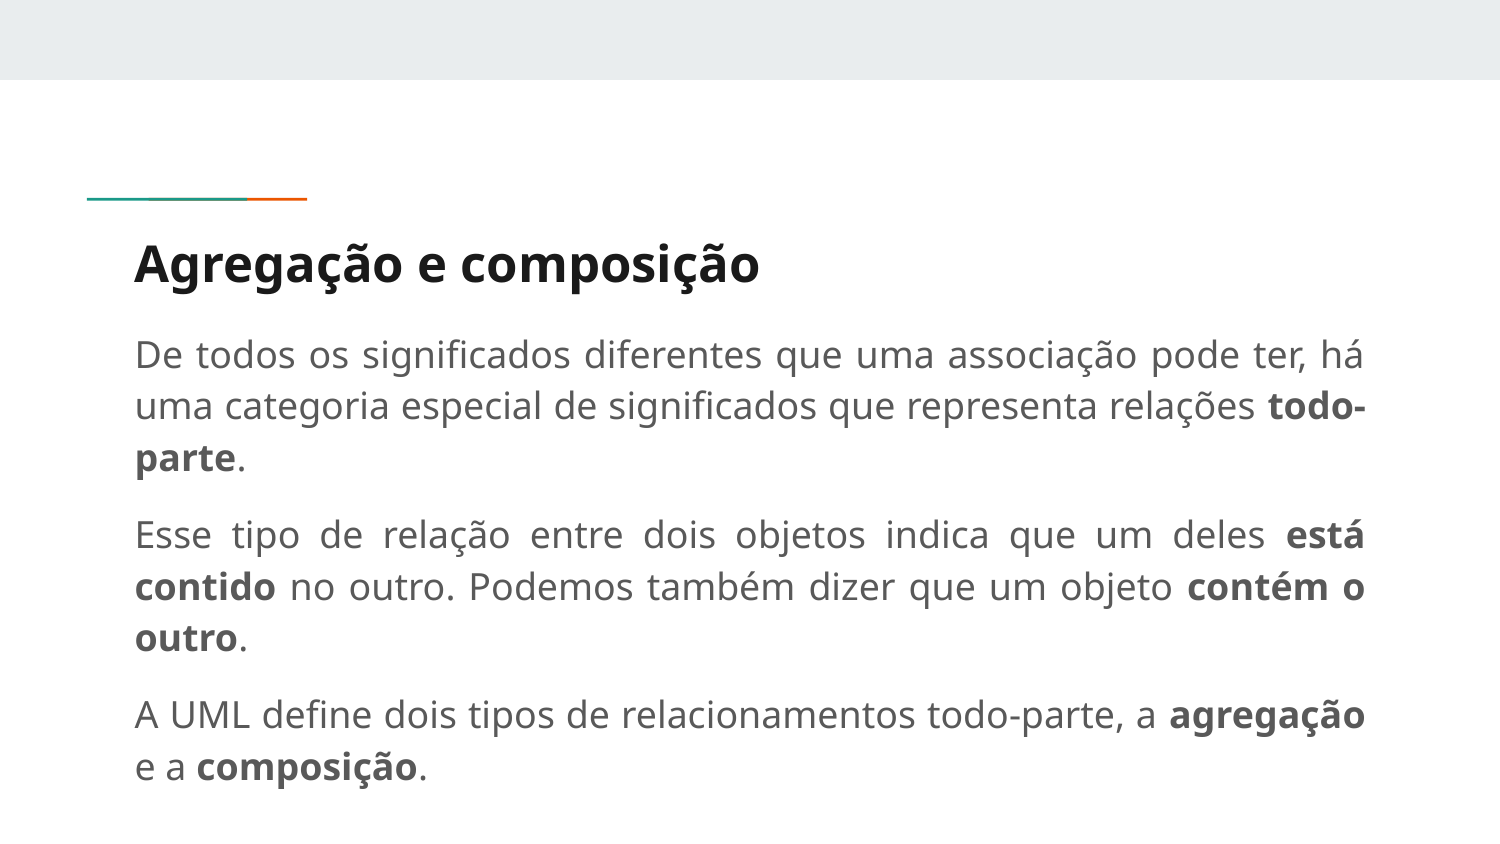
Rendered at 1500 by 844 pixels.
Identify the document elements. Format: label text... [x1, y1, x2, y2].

list De todos os significados diferentes que uma associação pode ter, há uma categoria especial de significados que representa relações todo-parte. Esse tipo de relação entre dois objetos indica que um deles está contido no outro. Podemos também dizer que um objeto contém o outro. A UML define dois tipos de relacionamentos todo-parte, a agregação e a composição. [119, 341, 1381, 771]
title Agregação e composição [119, 216, 1381, 305]
